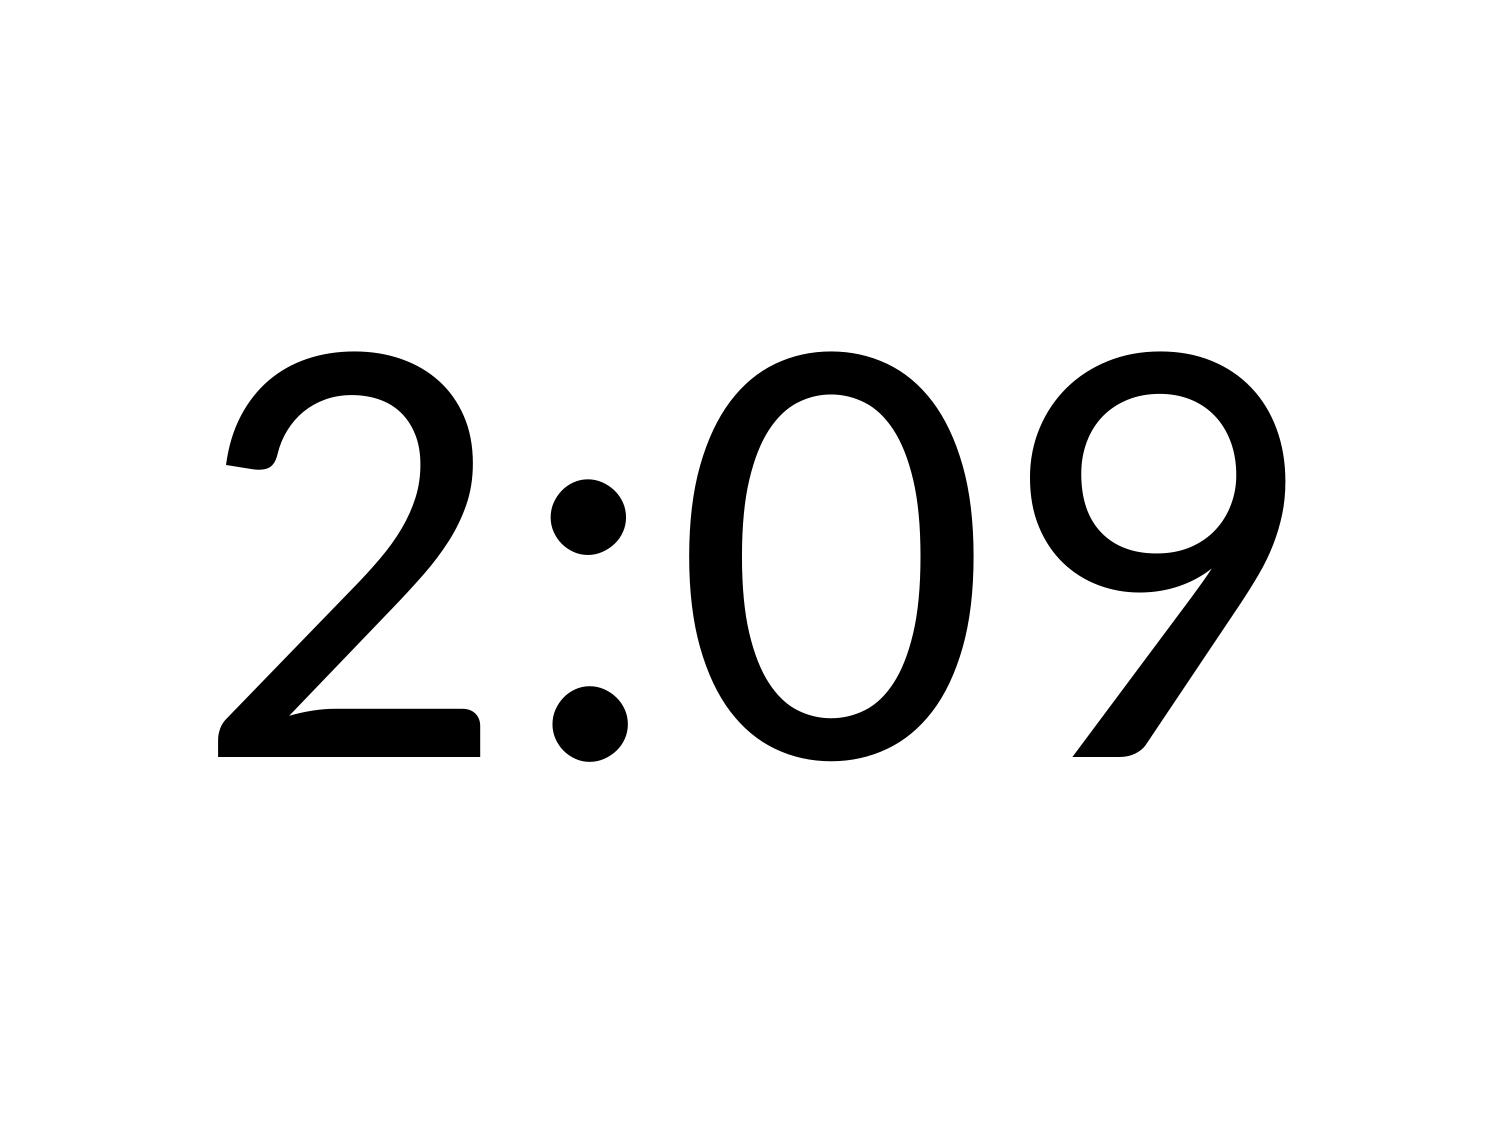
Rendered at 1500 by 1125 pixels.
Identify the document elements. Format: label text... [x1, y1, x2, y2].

text_box 2:09 [112, 125, 1388, 941]
